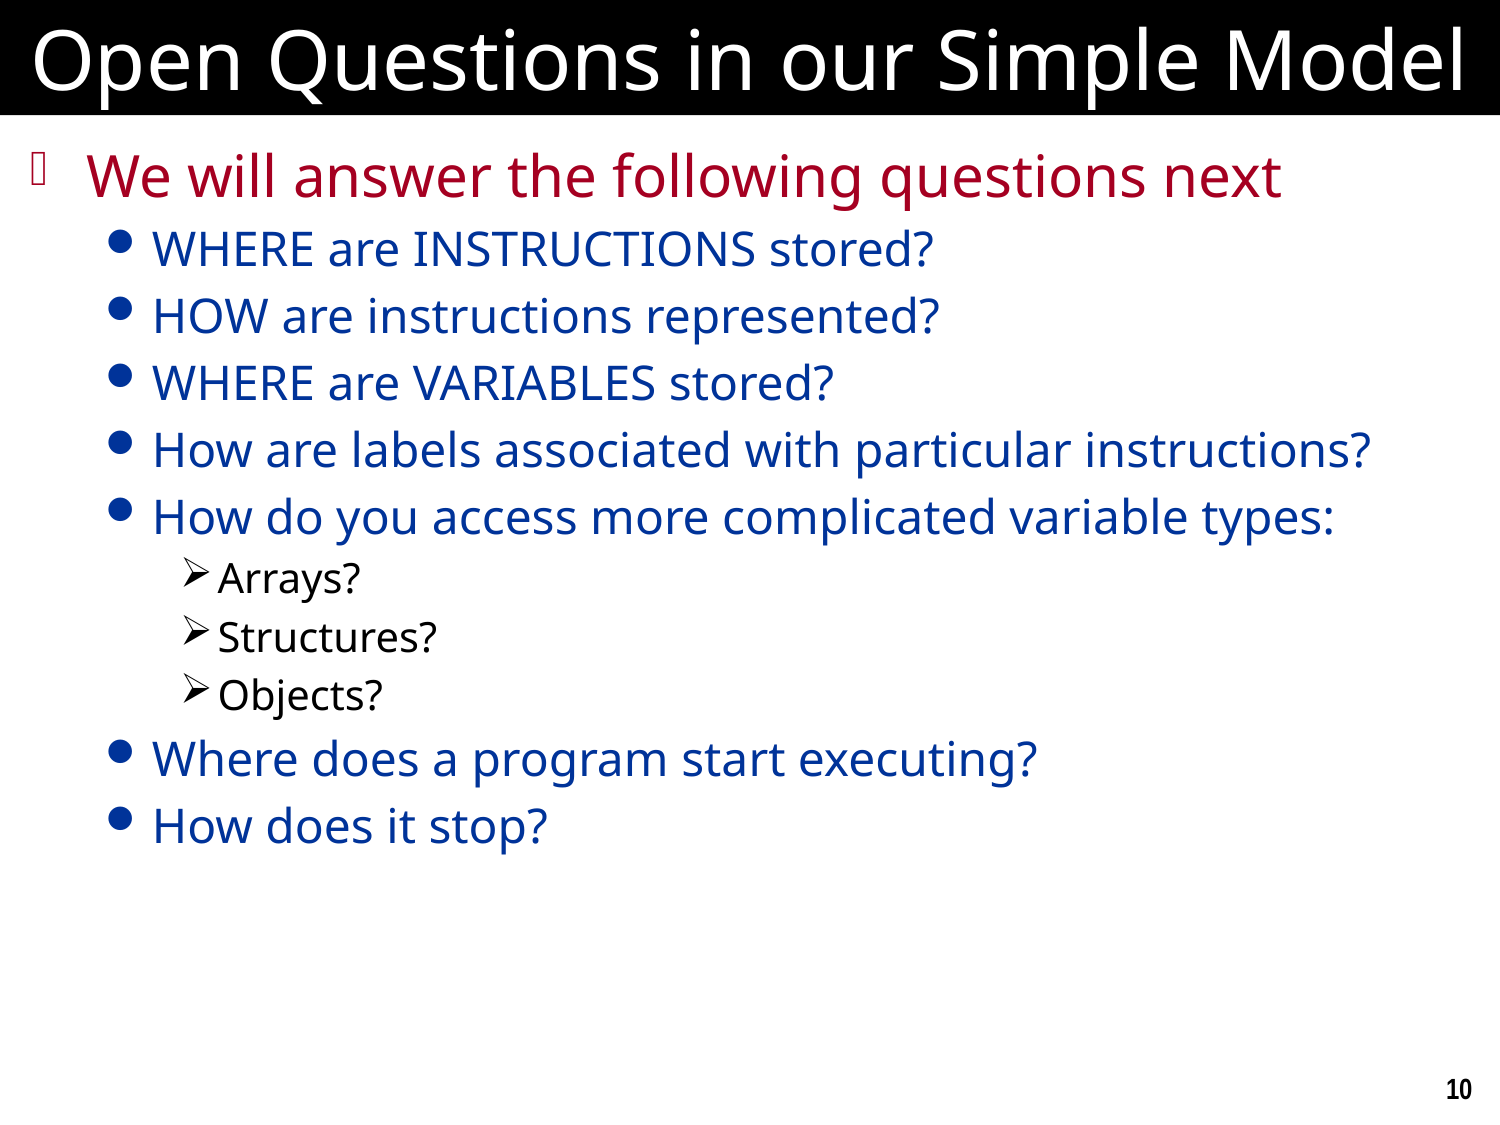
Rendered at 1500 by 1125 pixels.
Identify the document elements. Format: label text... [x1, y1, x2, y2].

title Open Questions in our Simple Model [0, 0, 1500, 115]
list We will answer the following questions next WHERE are INSTRUCTIONS stored? HOW are instructions represented? WHERE are VARIABLES stored? How are labels associated with particular instructions? How do you access more complicated variable types: Arrays? Structures? Objects? Where does a program start executing? How does it stop? [0, 115, 1500, 1125]
slide_number 10 [1424, 1062, 1488, 1113]
